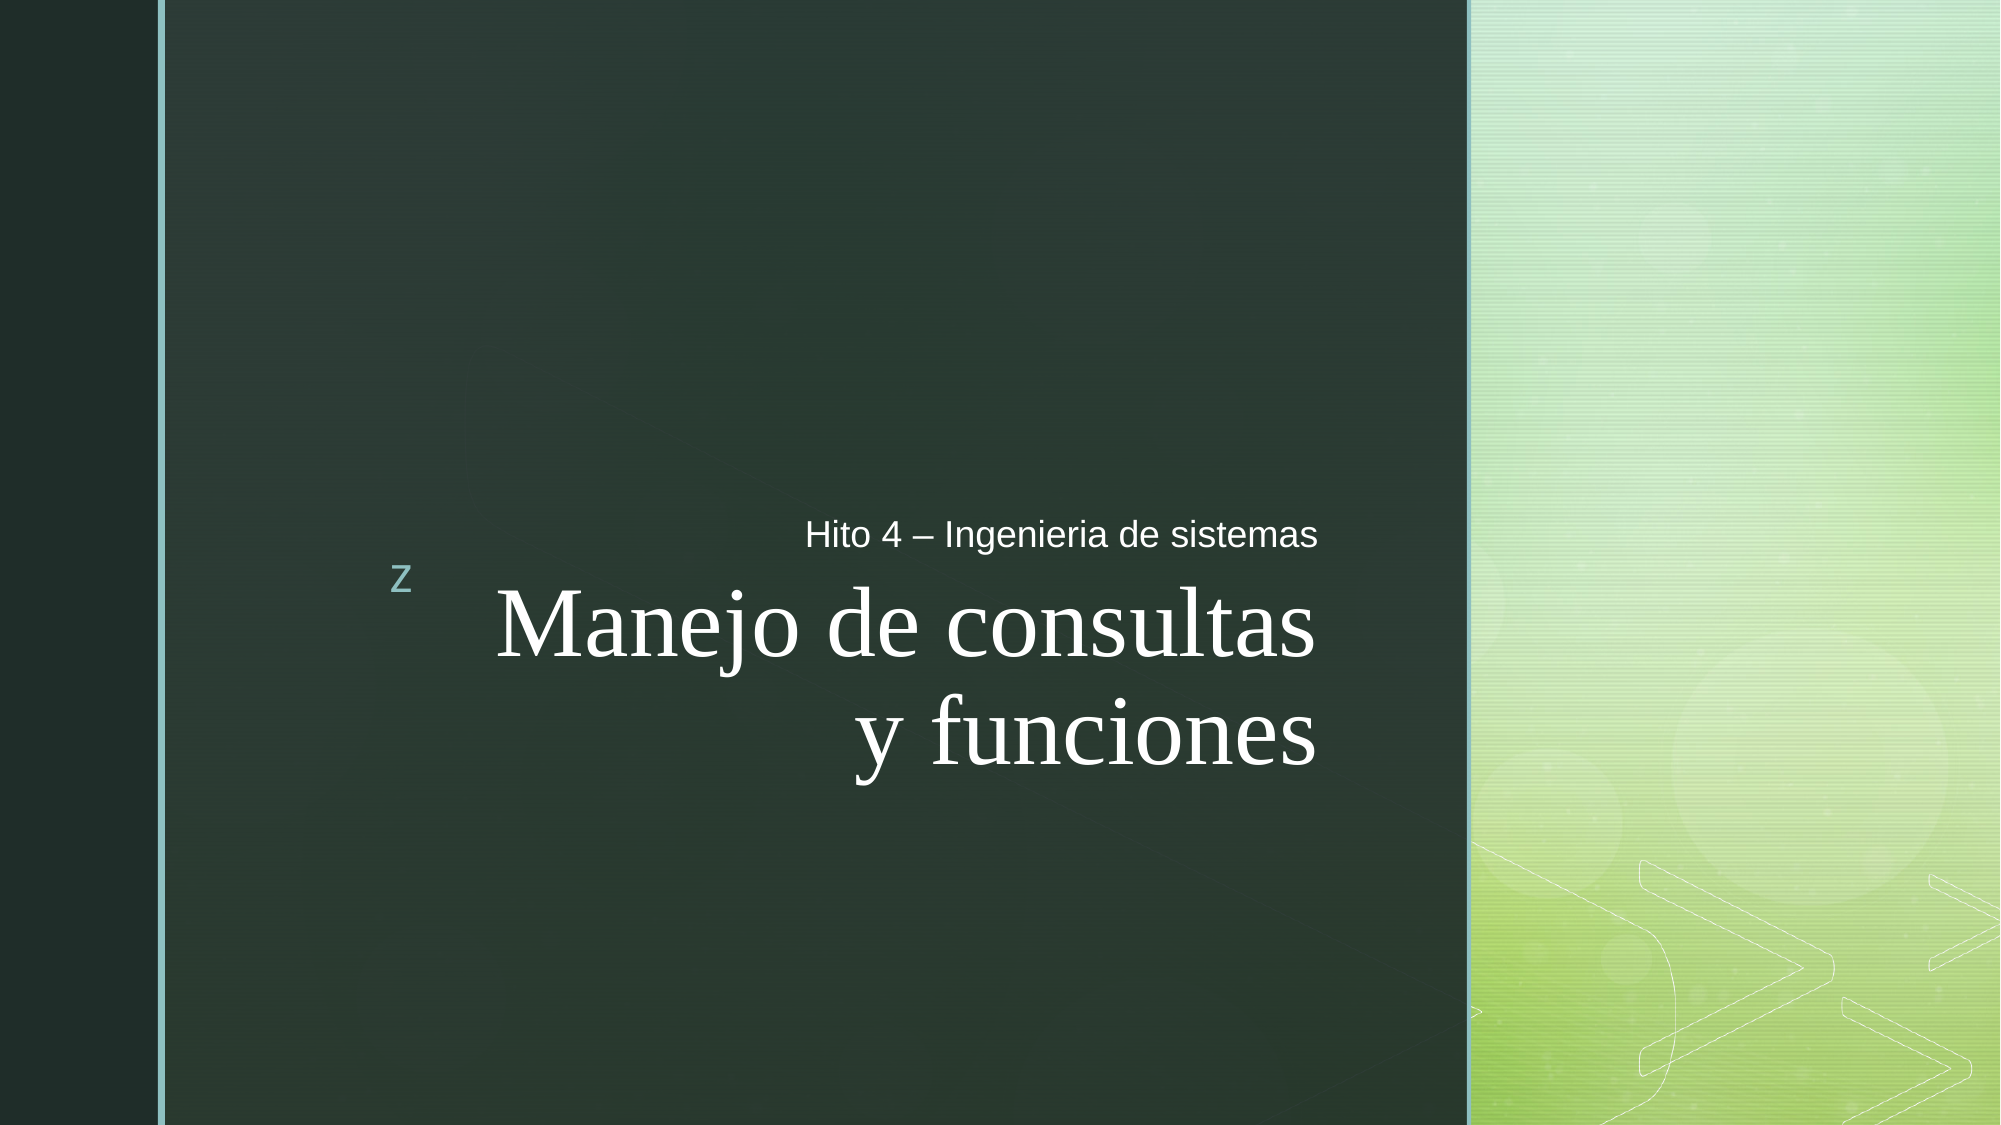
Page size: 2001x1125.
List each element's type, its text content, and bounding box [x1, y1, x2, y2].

title Manejo de consultas y funciones [428, 562, 1334, 935]
picture [1472, 0, 2001, 1125]
subtitle Hito 4 – Ingenieria de sistemas [454, 372, 1334, 563]
